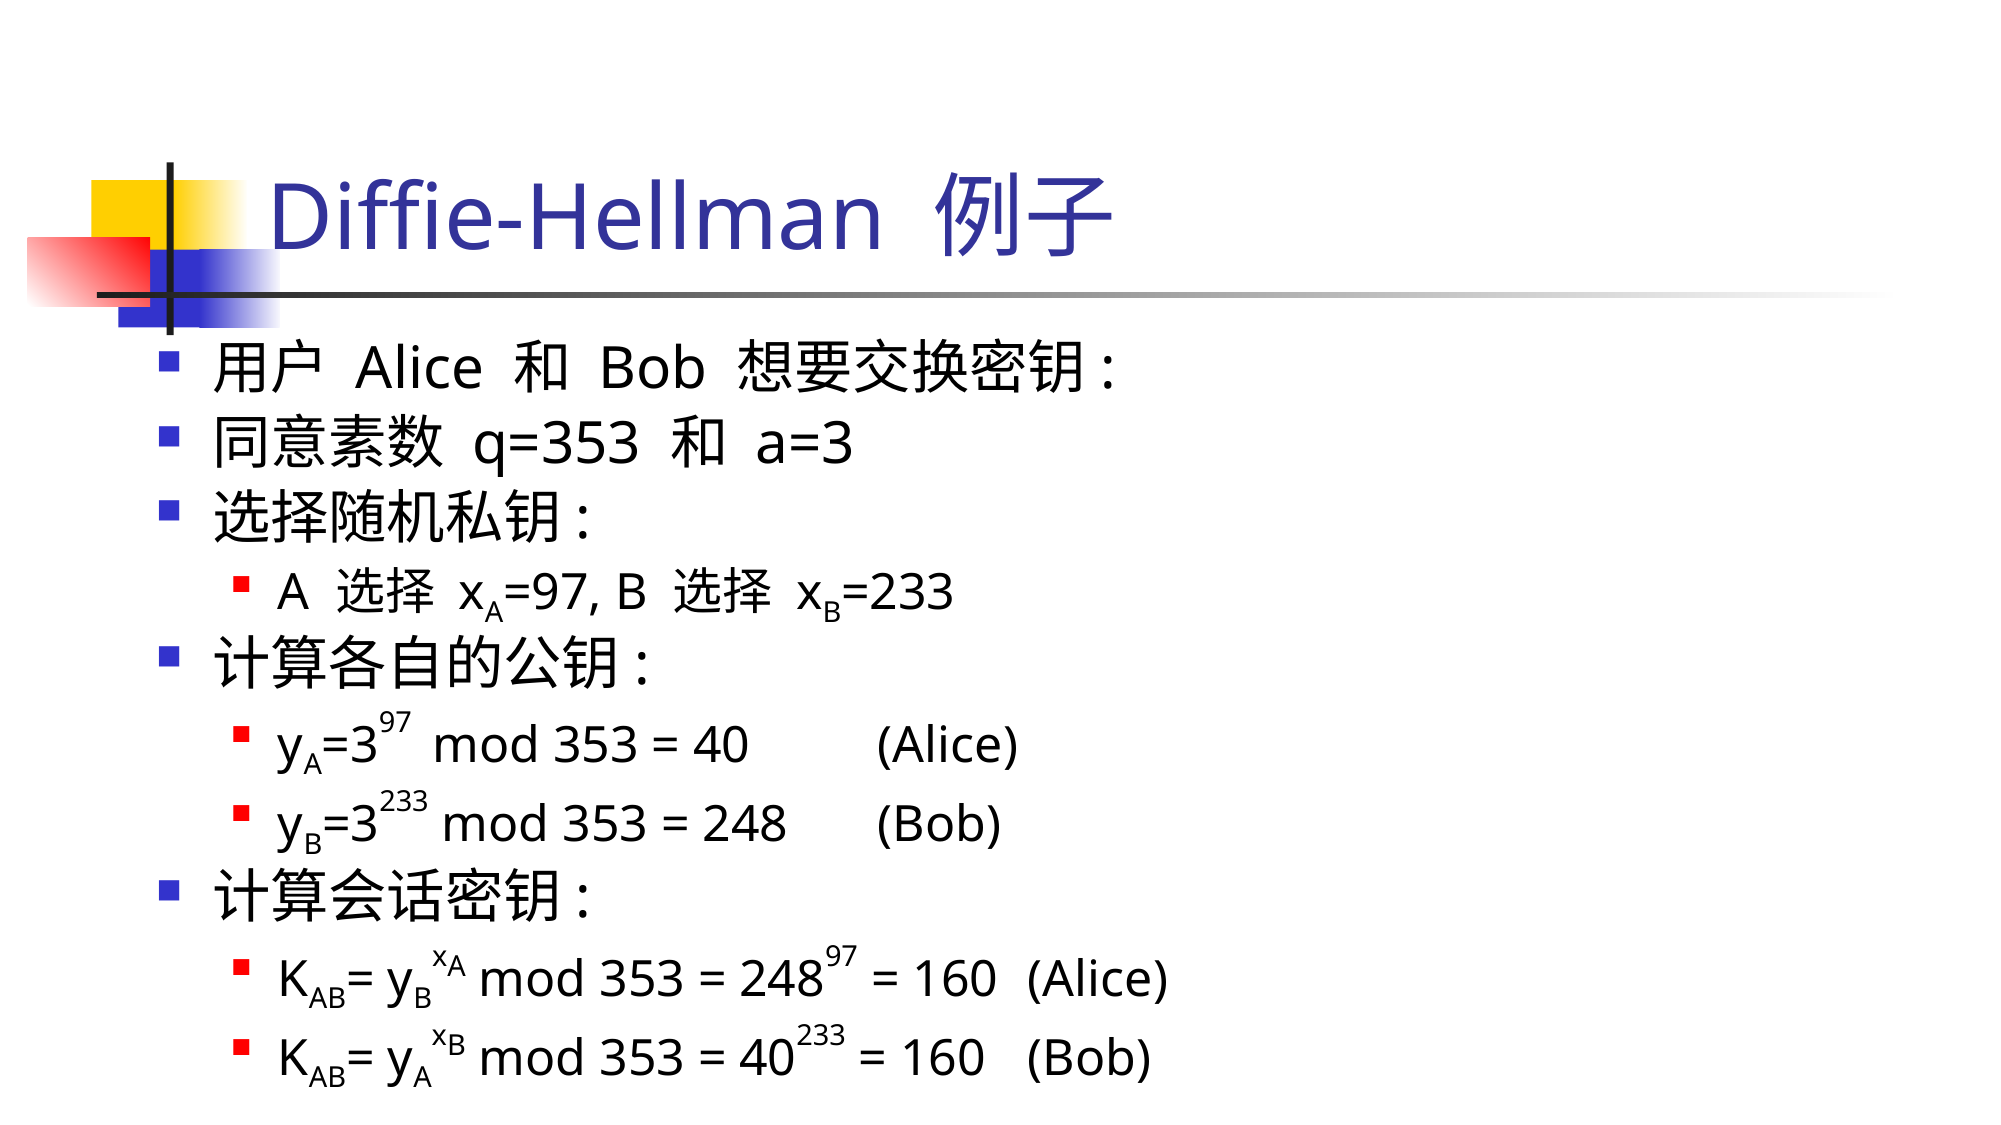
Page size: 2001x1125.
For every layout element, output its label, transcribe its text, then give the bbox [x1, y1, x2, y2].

list 用户 Alice 和 Bob 想要交换密钥: 同意素数 q=353 和 a=3 选择随机私钥: A 选择 xA=97, B 选择 xB=233 计算各自的公钥: yA=397 mod 353 = 40 (Alice) yB=3233 mod 353 = 248 (Bob) 计算会话密钥: KAB= yBxA mod 353 = 24897 = 160 (Alice) KAB= yAxB mod 353 = 40233 = 160 (Bob) [141, 331, 1842, 1006]
title Diffie-Hellman 例子 [251, 35, 1957, 275]
